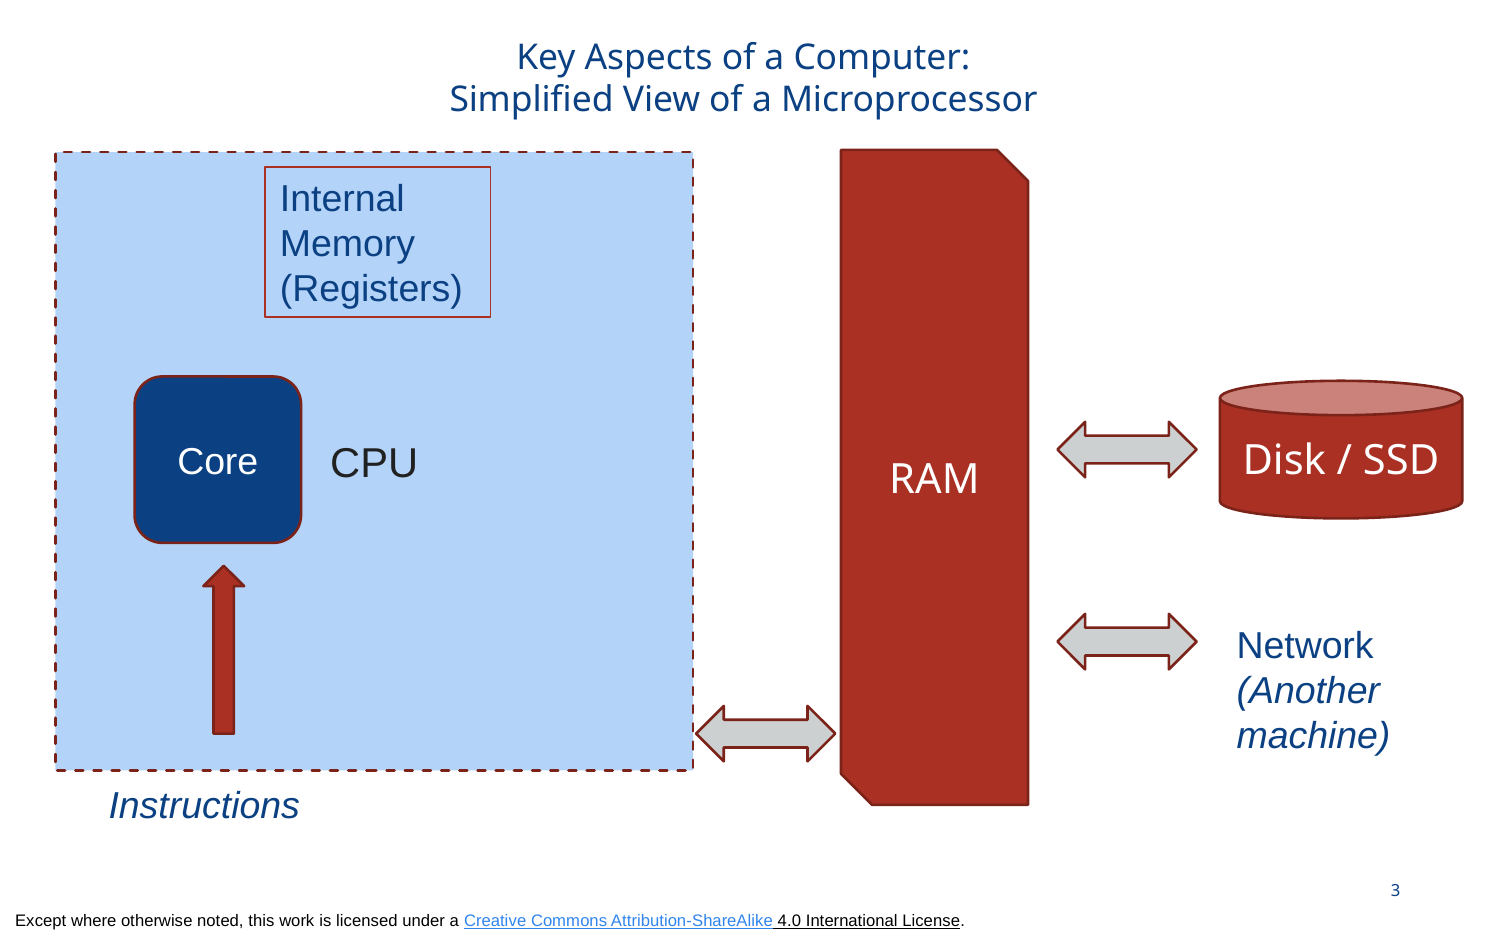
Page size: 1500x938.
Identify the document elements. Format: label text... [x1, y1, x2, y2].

title Key Aspects of a Computer: Simplified View of a Microprocessor [71, 26, 1416, 127]
text_box Instructions [93, 773, 343, 834]
text_box [696, 705, 836, 762]
text_box Disk / SSD [1219, 380, 1463, 519]
text_box Internal Memory (Registers) [264, 166, 491, 317]
text_box [1057, 421, 1197, 478]
text_box Network (Another machine) [1221, 613, 1424, 764]
text_box Core [134, 376, 302, 543]
slide_number 3 [1347, 866, 1416, 917]
text_box [203, 565, 245, 734]
text_box RAM [841, 149, 1028, 805]
text_box [1057, 613, 1197, 670]
text_box CPU [55, 152, 694, 771]
